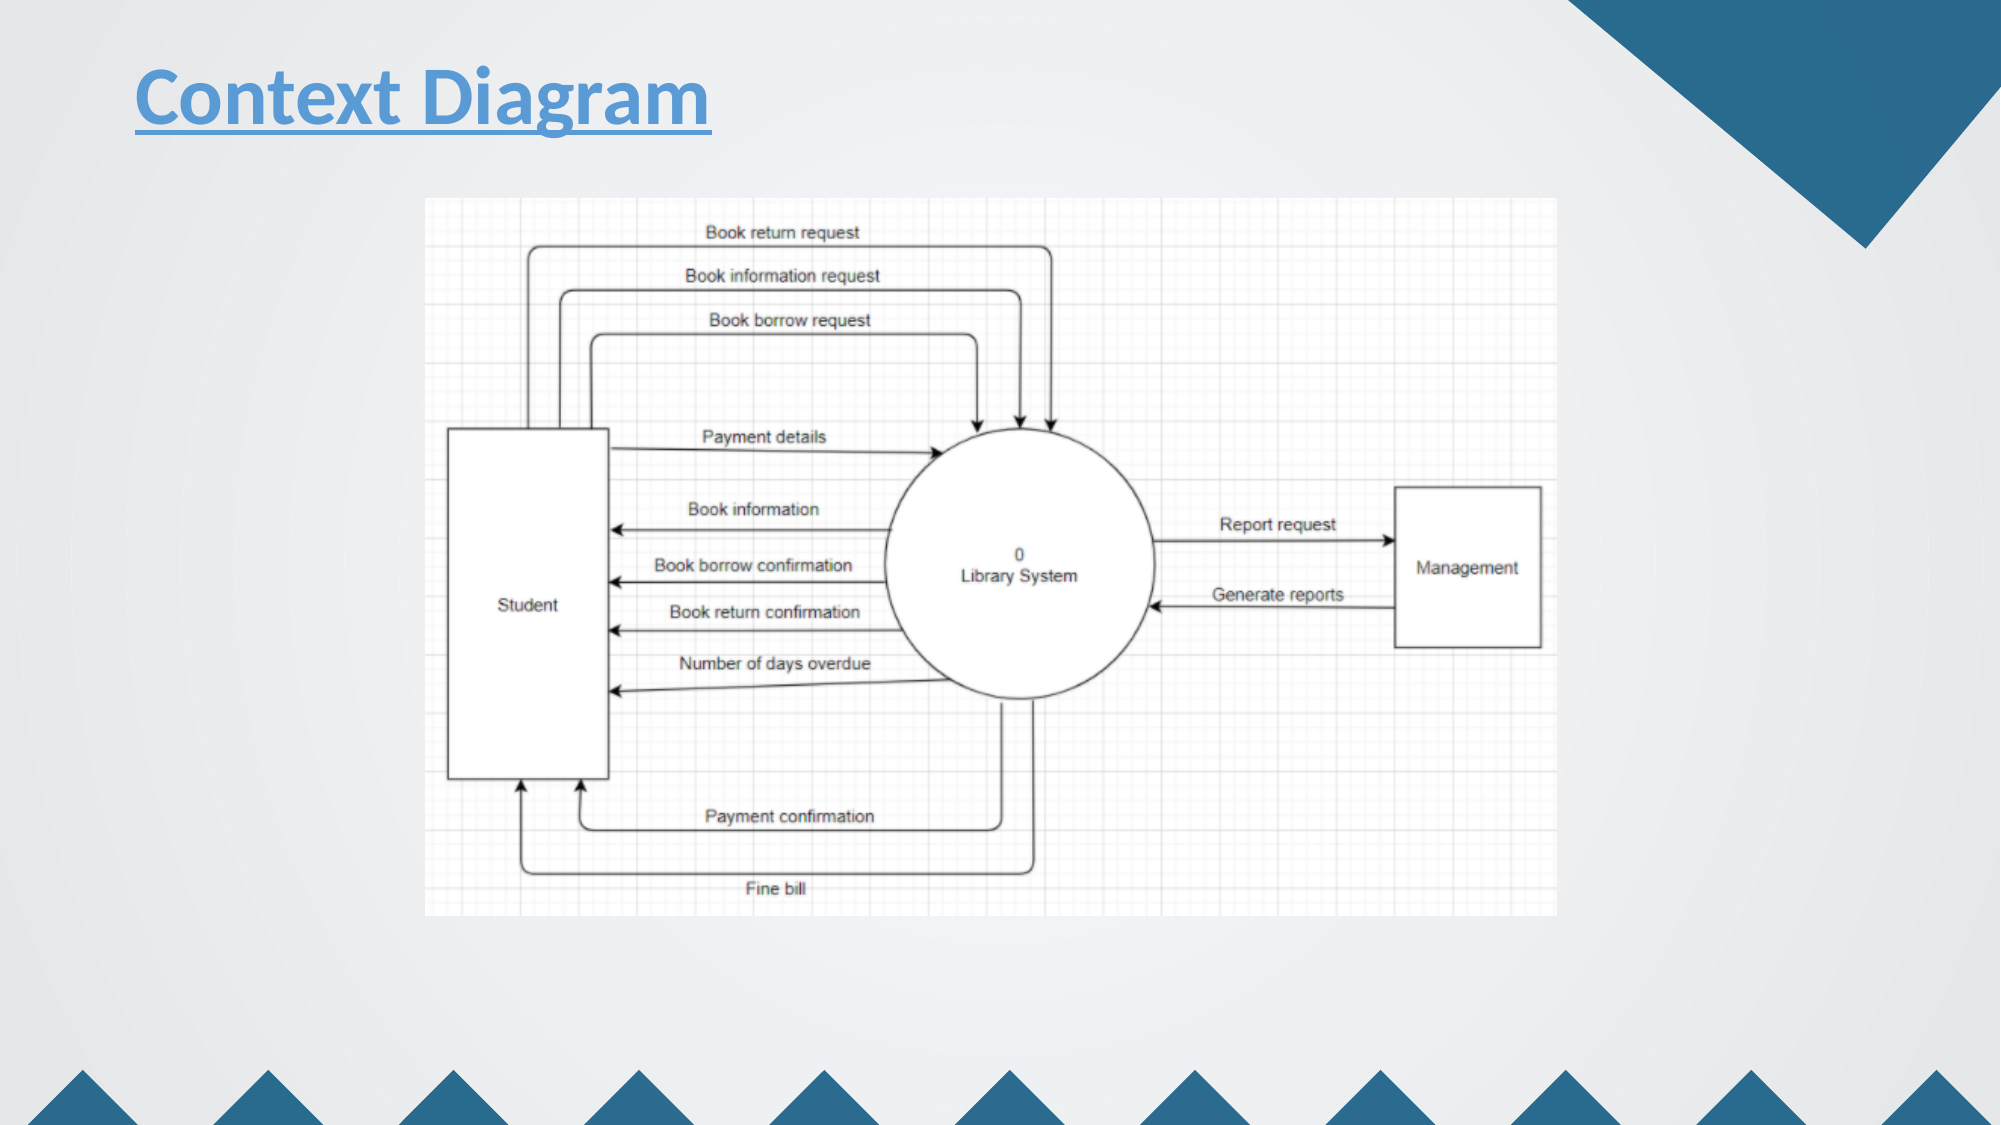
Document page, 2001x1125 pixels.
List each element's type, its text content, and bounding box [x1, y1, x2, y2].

text_box Context Diagram [120, 33, 1215, 149]
picture [425, 198, 1557, 916]
